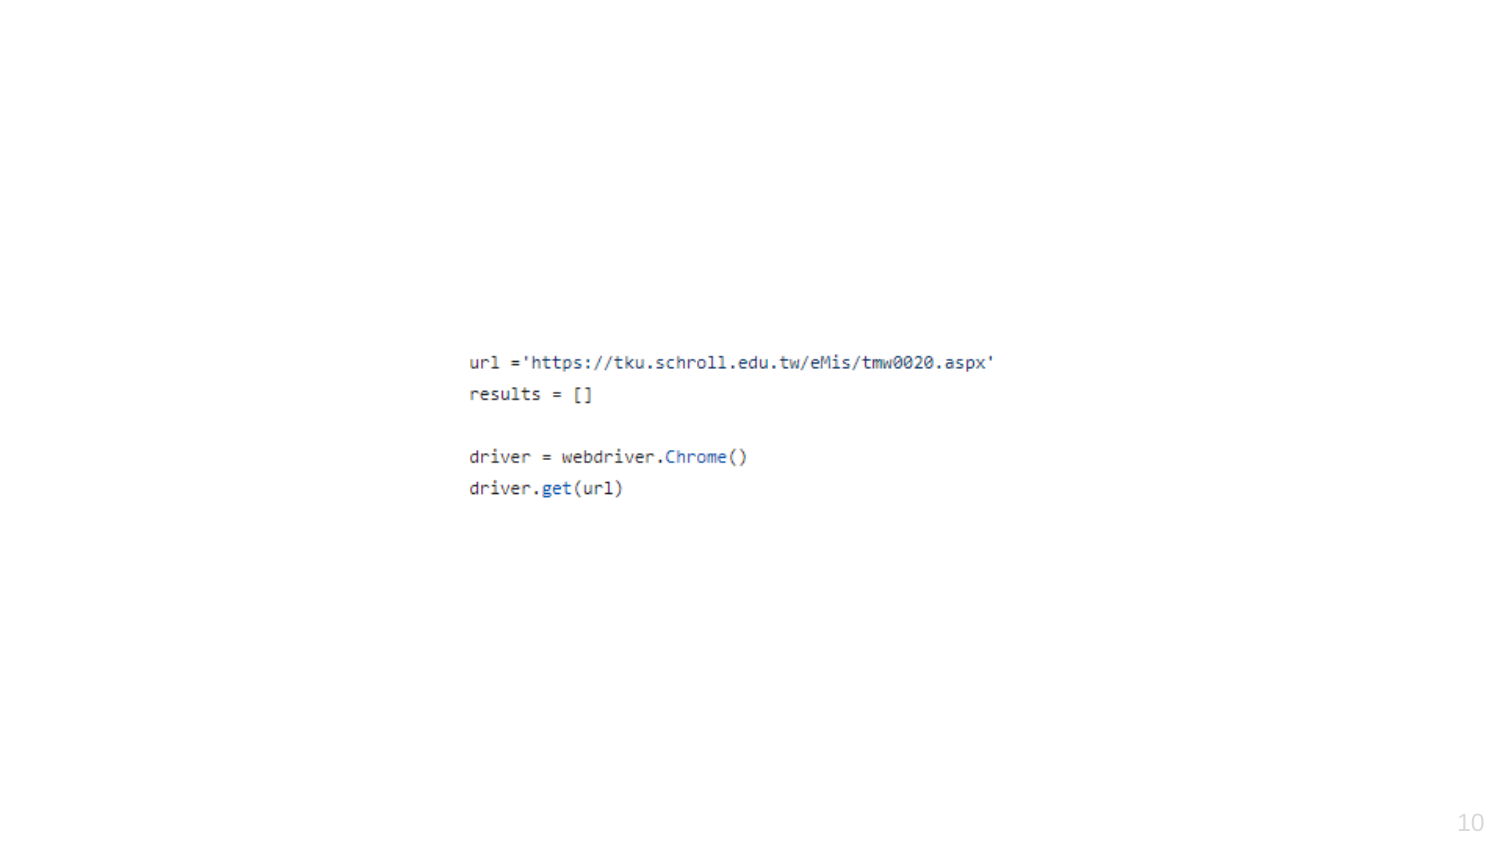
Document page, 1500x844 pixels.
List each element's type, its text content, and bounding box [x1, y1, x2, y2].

picture [469, 339, 1031, 505]
slide_number 10 [1162, 798, 1500, 844]
